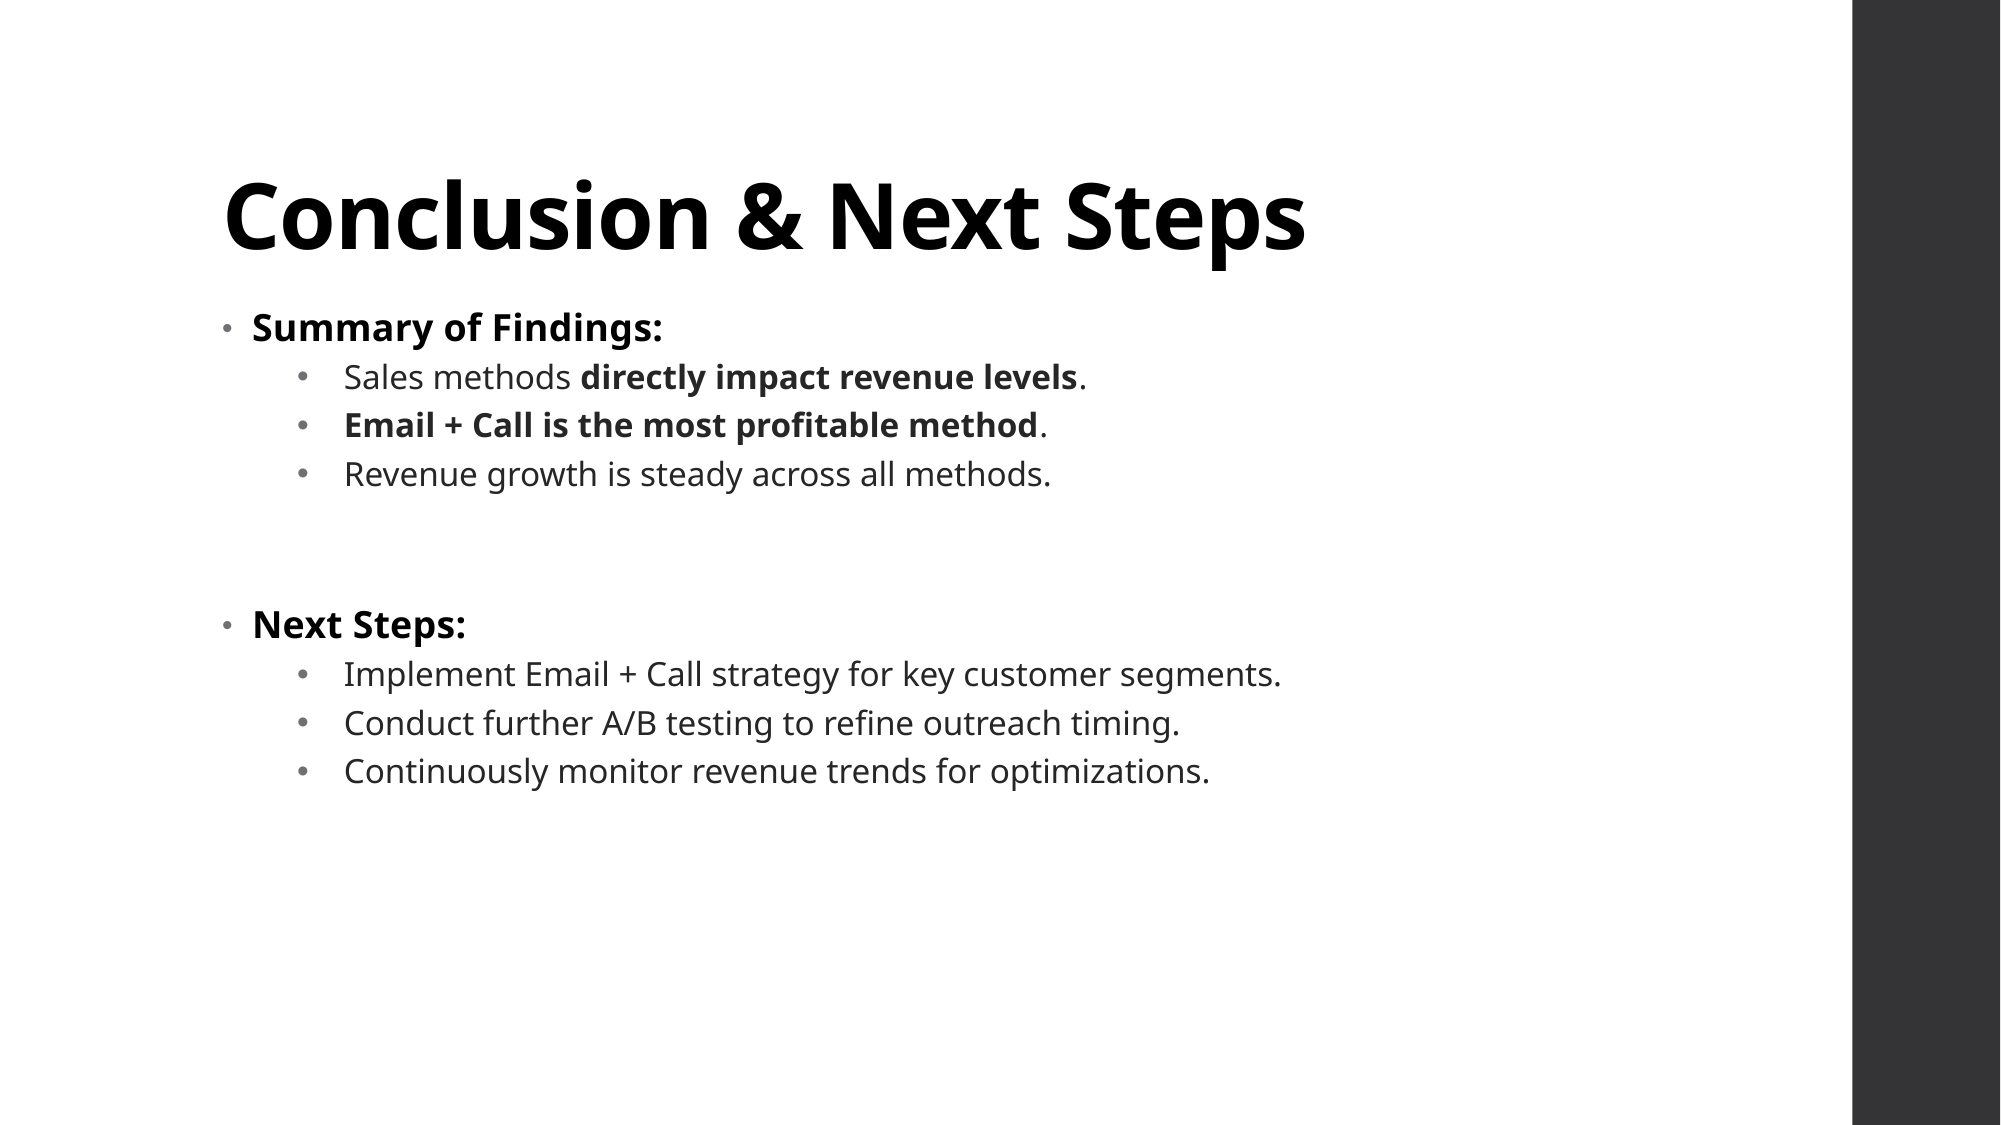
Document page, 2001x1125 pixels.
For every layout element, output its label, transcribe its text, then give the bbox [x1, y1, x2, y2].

list Summary of Findings: Sales methods directly impact revenue levels. Email + Call is the most profitable method. Revenue growth is steady across all methods. Next Steps: Implement Email + Call strategy for key customer segments. Conduct further A/B testing to refine outreach timing. Continuously monitor revenue trends for optimizations. [206, 299, 1617, 1014]
title Conclusion & Next Steps [206, 60, 1797, 278]
